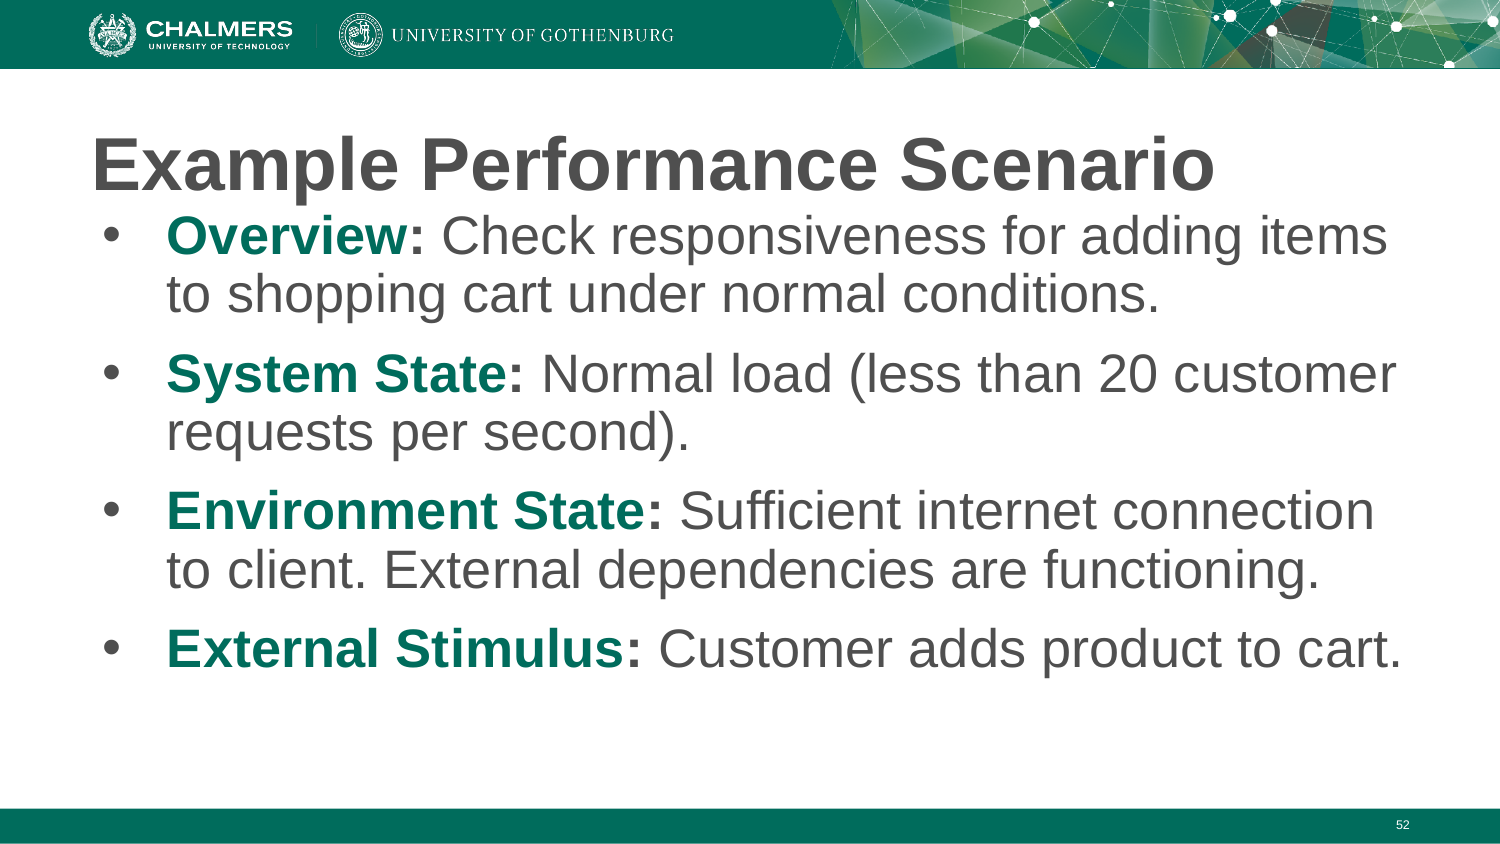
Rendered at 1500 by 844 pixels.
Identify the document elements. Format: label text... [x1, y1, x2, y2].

slide_number ‹#› [1074, 809, 1425, 844]
picture [64, 0, 696, 85]
picture [759, 0, 1500, 68]
list Overview: Check responsiveness for adding items to shopping cart under normal conditions. System State: Normal load (less than 20 customer requests per second). Environment State: Sufficient internet connection to client. External dependencies are functioning. External Stimulus: Customer adds product to cart. [76, 199, 1426, 782]
title Example Performance Scenario [76, 100, 1425, 199]
